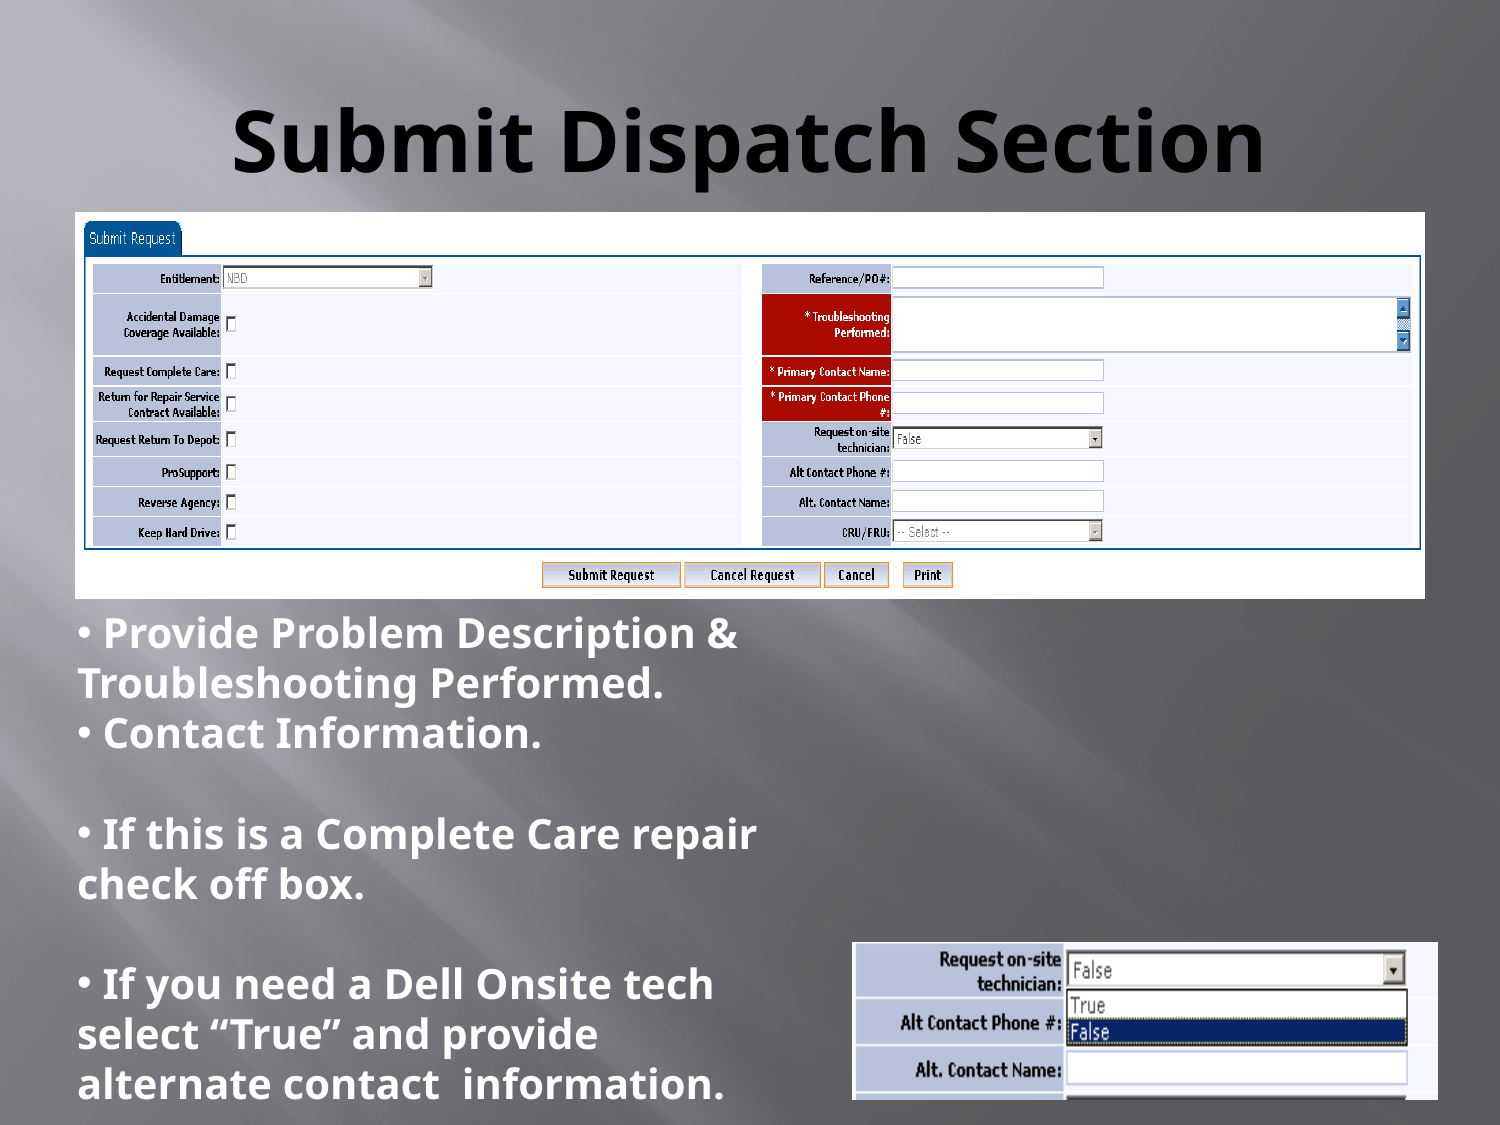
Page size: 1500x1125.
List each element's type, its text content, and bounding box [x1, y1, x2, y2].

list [74, 212, 1426, 600]
title Submit Dispatch Section [75, 45, 1425, 212]
picture [852, 941, 1438, 1101]
text_box Provide Problem Description & Troubleshooting Performed. Contact Information. If this is a Complete Care repair check off box. If you need a Dell Onsite tech select “True” and provide alternate contact information. [62, 599, 813, 1115]
